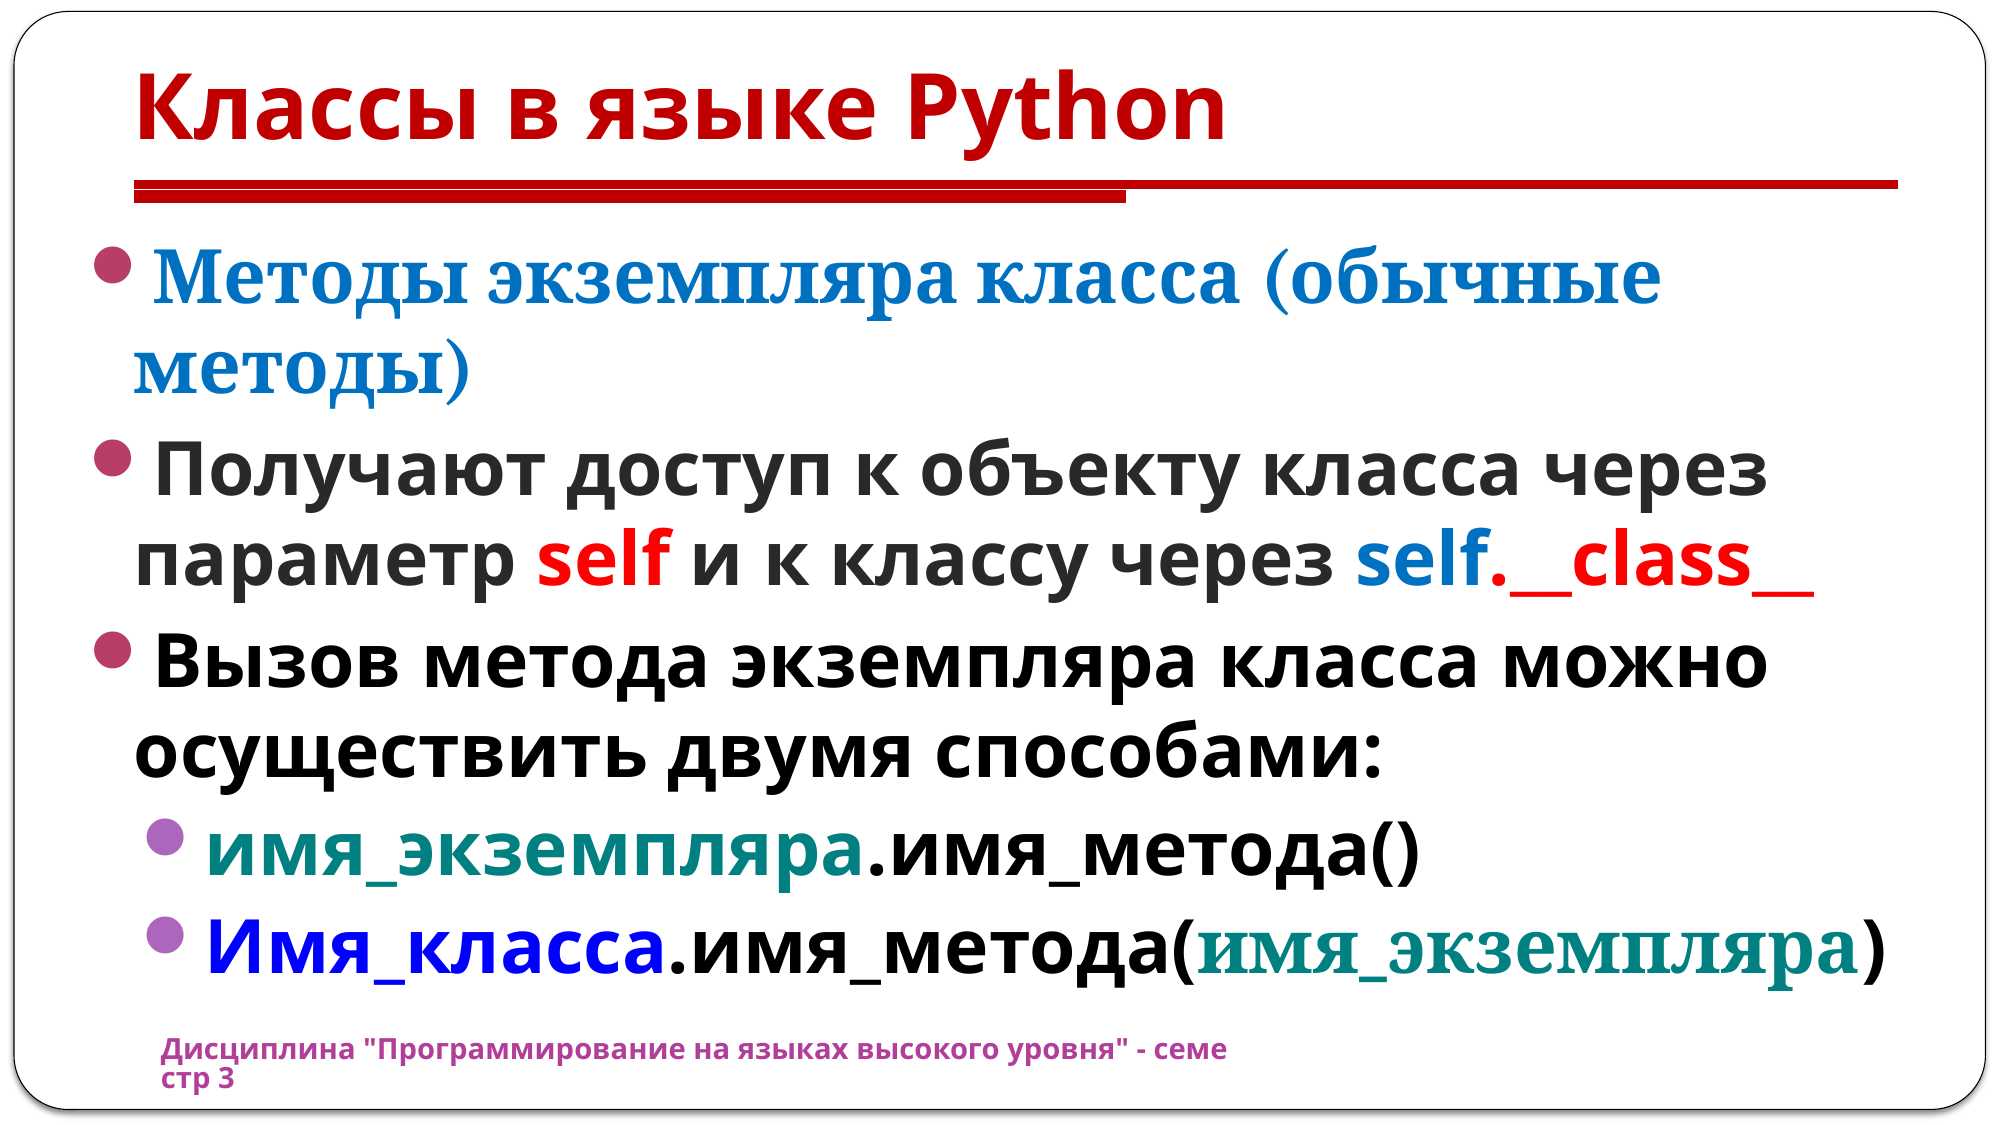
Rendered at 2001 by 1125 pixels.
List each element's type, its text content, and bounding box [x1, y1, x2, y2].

footer Дисциплина "Программирование на языках высокого уровня" - семестр 3 [145, 1012, 1257, 1088]
list Методы экземпляра класса (обычные методы) Получают доступ к объекту класса через параметр self и к классу через self.__class__ Вызов метода экземпляра класса можно осуществить двумя способами: имя_экземпляра.имя_метода() Имя_класса.имя_метода(имя_экземпляра) [74, 221, 1932, 1047]
title Классы в языке Python [117, 21, 1914, 173]
